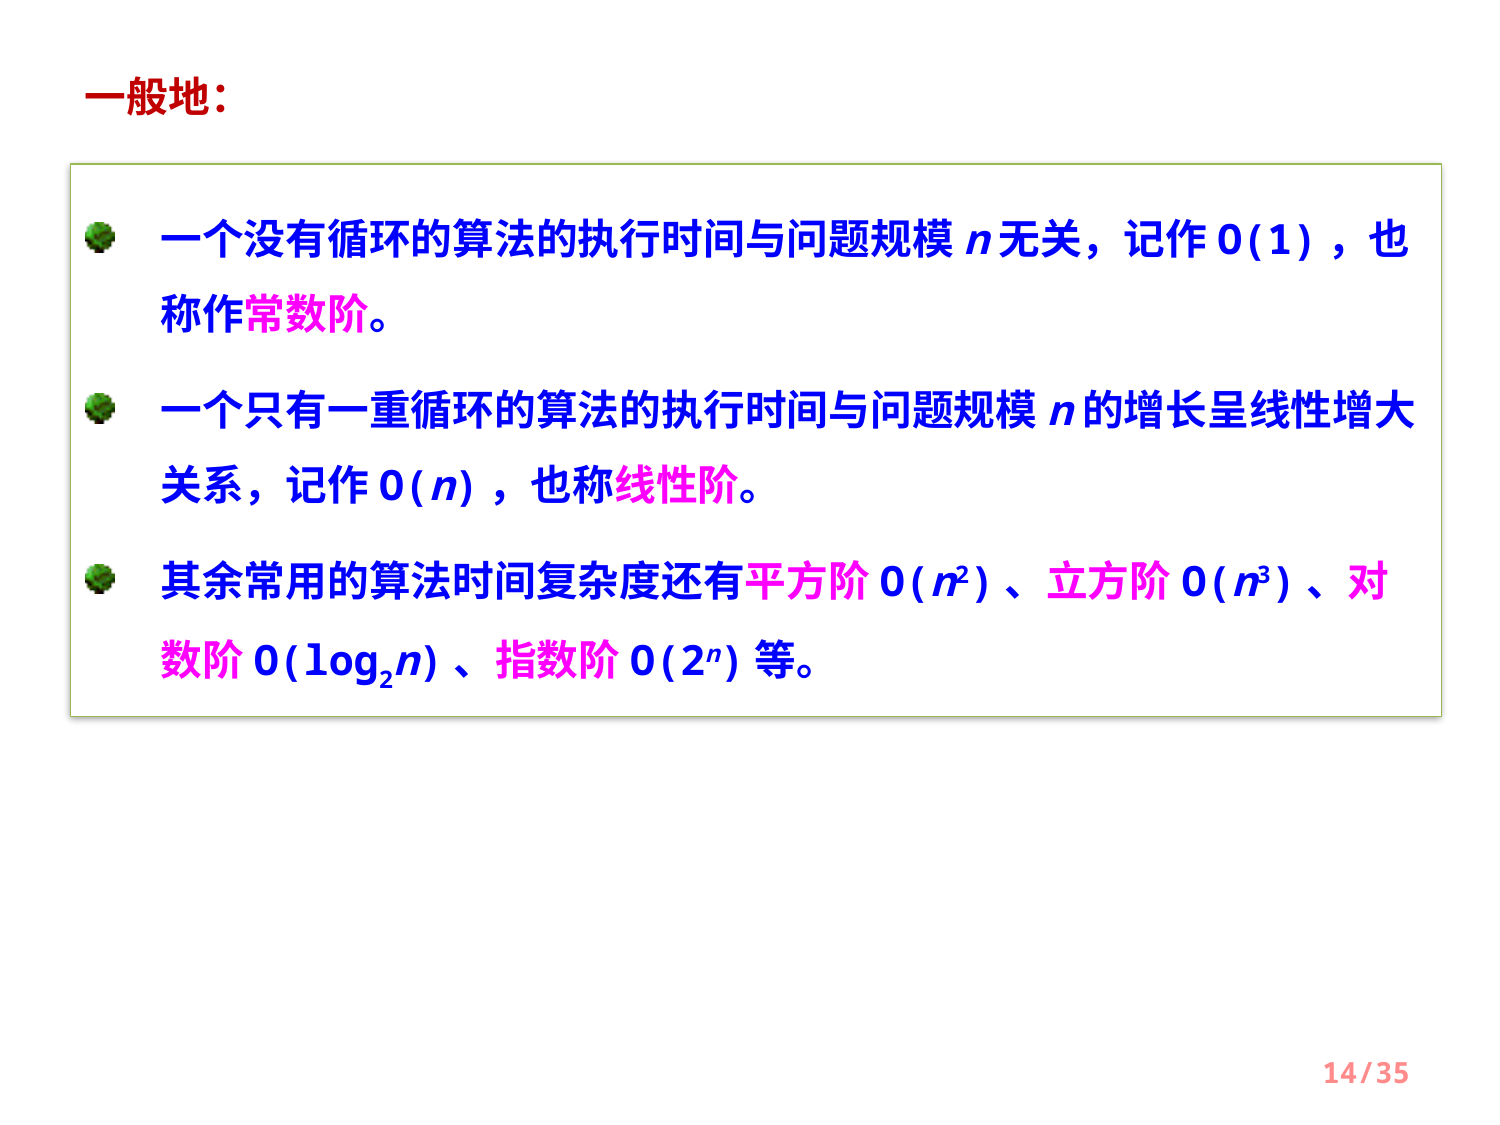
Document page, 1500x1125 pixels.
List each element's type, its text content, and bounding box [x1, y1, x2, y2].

slide_number 14/35 [1074, 1042, 1425, 1103]
text_box 一般地： [70, 58, 282, 129]
text_box 一个没有循环的算法的执行时间与问题规模n无关，记作O(1)，也称作常数阶。 一个只有一重循环的算法的执行时间与问题规模n的增长呈线性增大关系，记作O(n)，也称线性阶。 其余常用的算法时间复杂度还有平方阶O(n2)、立方阶O(n3)、对数阶O(log2n)、指数阶O(2n)等。 [70, 163, 1442, 717]
picture [85, 222, 115, 253]
picture [85, 564, 115, 594]
picture [85, 393, 115, 424]
